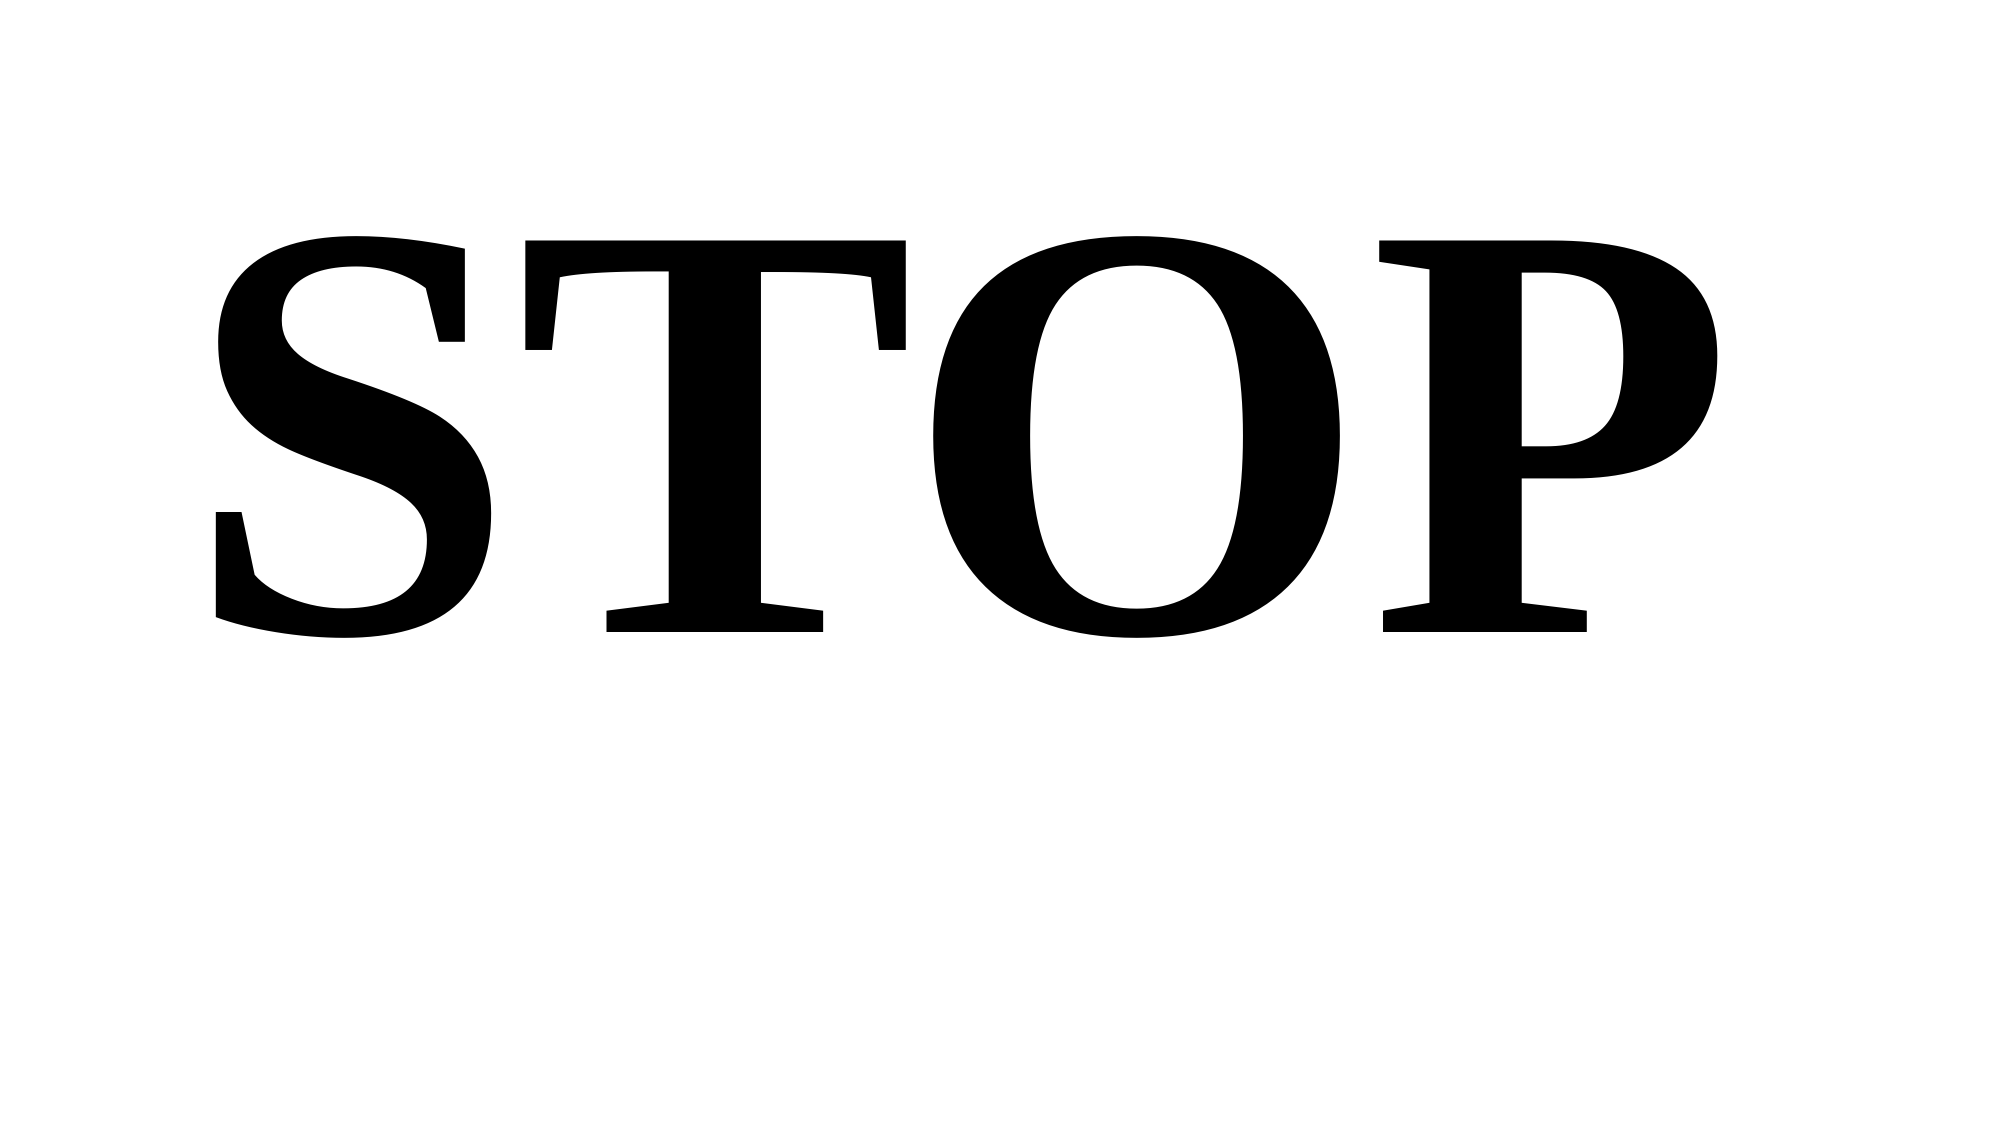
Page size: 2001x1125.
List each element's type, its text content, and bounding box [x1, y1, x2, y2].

subtitle STOP [0, 108, 1937, 990]
